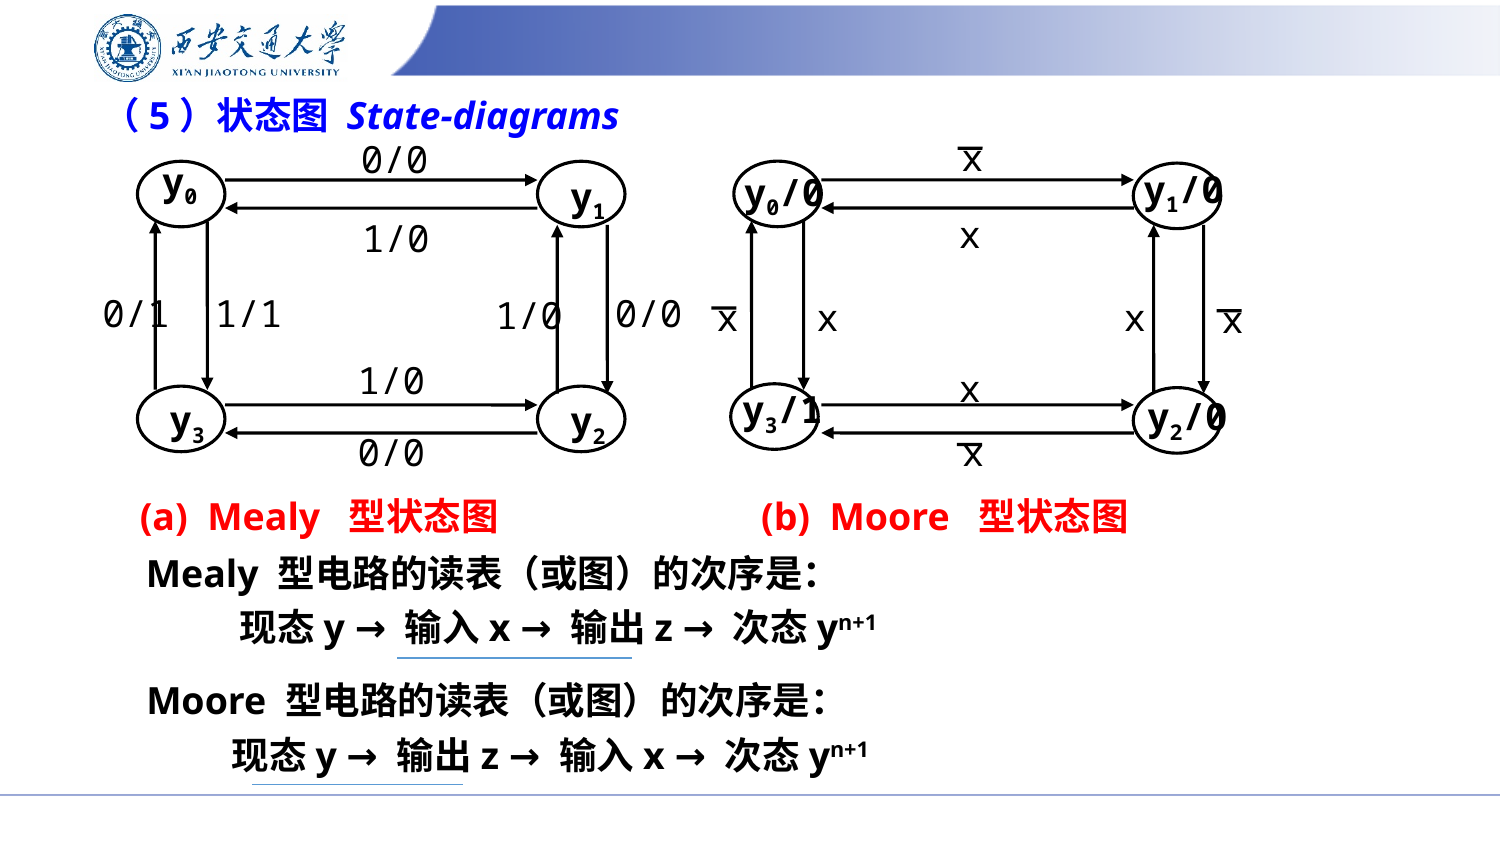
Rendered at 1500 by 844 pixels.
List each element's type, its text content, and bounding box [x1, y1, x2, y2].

text_box Moore 型电路的读表（或图）的次序是： 现态y → 输出z → 输入x → 次态yn+1 [131, 678, 1282, 784]
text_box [87, 128, 701, 546]
title （5）状态图 State-diagrams [87, 89, 875, 128]
text_box Mealy 型电路的读表（或图）的次序是： 现态y → 输入x → 输出z → 次态yn+1 [130, 550, 1294, 657]
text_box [701, 126, 1332, 546]
picture [0, 0, 1500, 844]
